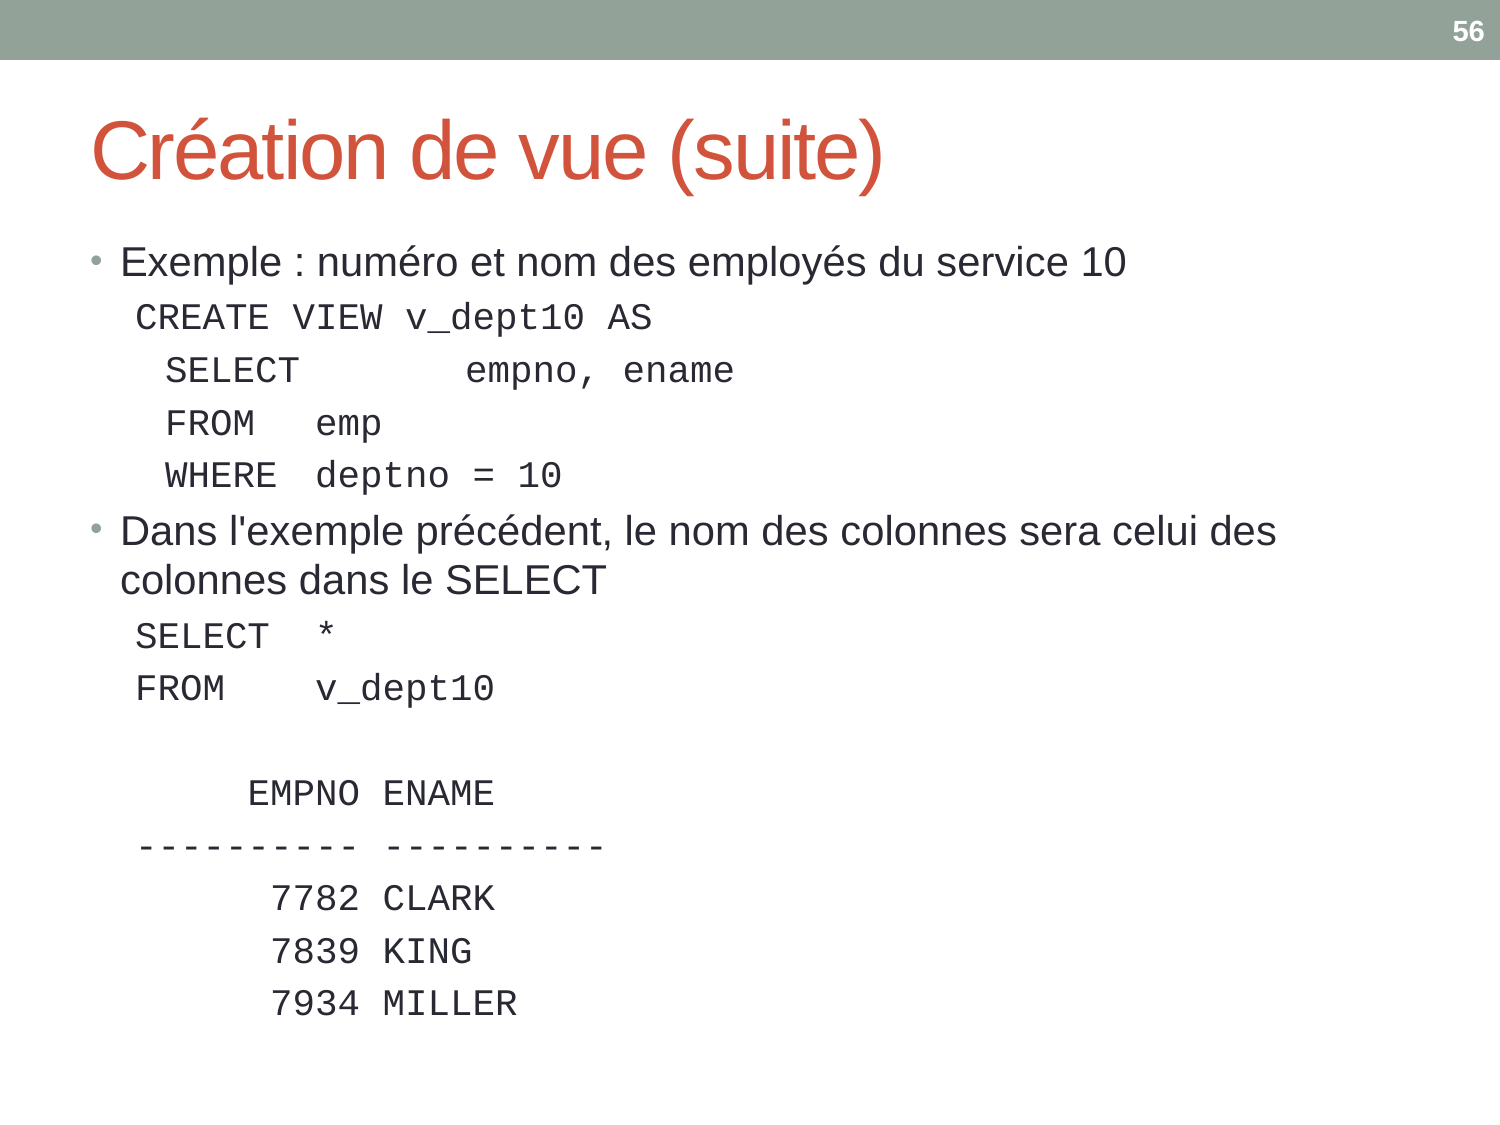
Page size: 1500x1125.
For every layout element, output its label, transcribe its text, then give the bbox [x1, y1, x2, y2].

title Création de vue (suite) [75, 65, 1425, 227]
list Exemple : numéro et nom des employés du service 10 CREATE VIEW v_dept10 AS SELECT empno, ename FROM emp WHERE deptno = 10 Dans l'exemple précédent, le nom des colonnes sera celui des colonnes dans le SELECT SELECT * FROM v_dept10 EMPNO ENAME ---------- ---------- 7782 CLARK 7839 KING 7934 MILLER [75, 227, 1425, 1063]
slide_number 56 [1391, 3, 1500, 57]
